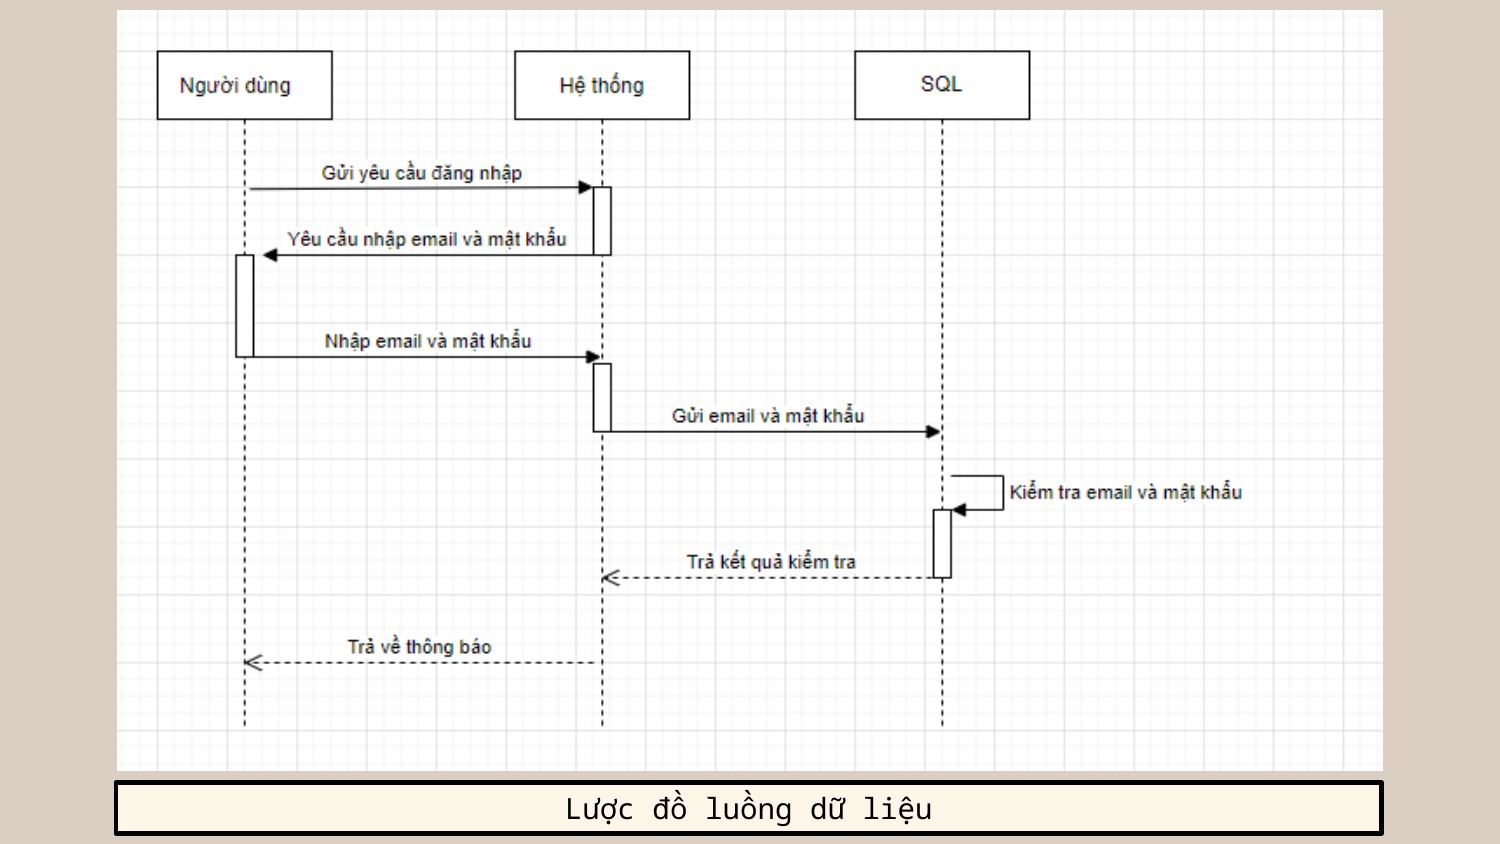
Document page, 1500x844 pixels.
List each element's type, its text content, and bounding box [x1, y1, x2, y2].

picture [117, 9, 1383, 771]
title Lược đồ luồng dữ liệu [114, 780, 1384, 836]
